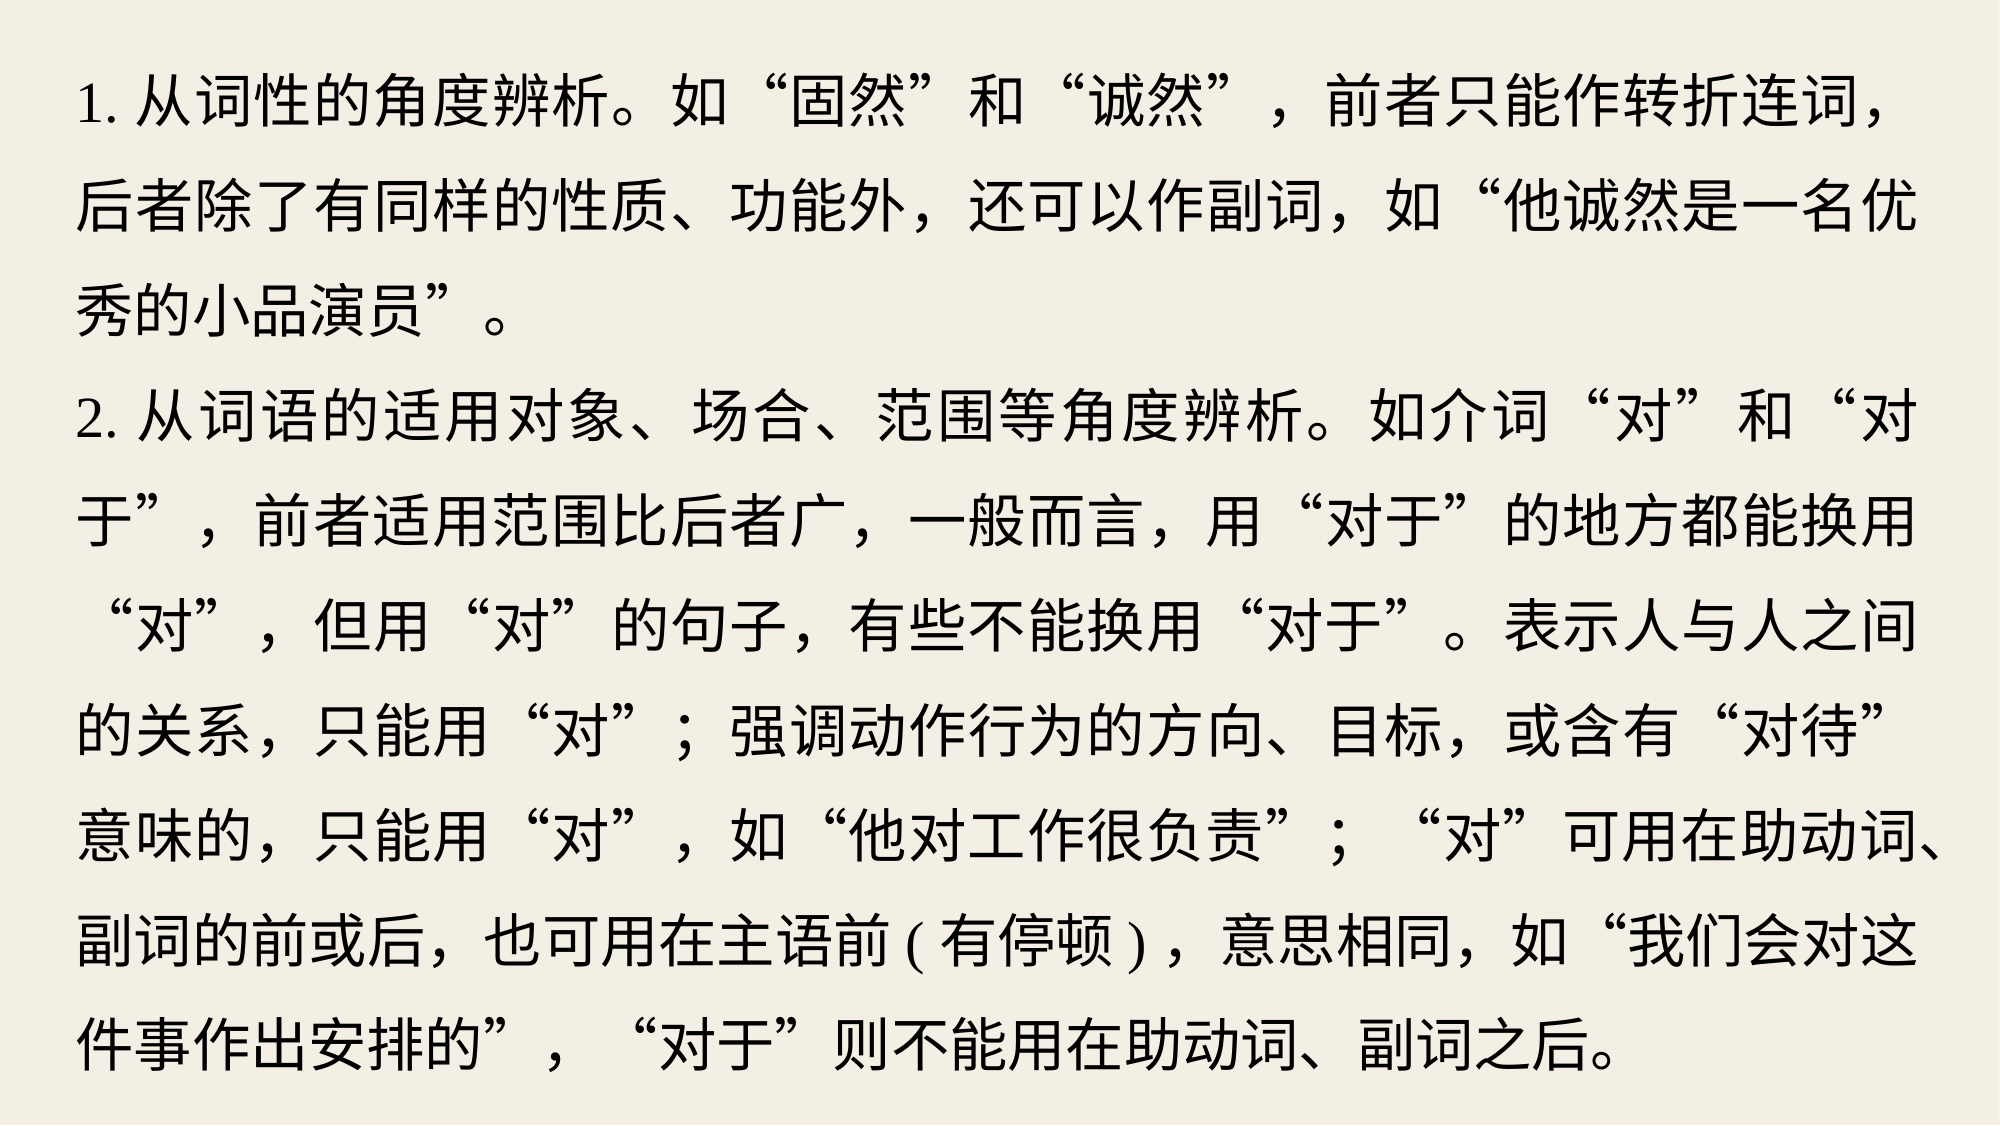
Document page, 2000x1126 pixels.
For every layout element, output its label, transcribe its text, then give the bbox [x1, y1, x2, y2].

text_box 1.从词性的角度辨析。如“固然”和“诚然”，前者只能作转折连词，后者除了有同样的性质、功能外，还可以作副词，如“他诚然是一名优秀的小品演员”。 2.从词语的适用对象、场合、范围等角度辨析。如介词“对”和“对于”，前者适用范围比后者广，一般而言，用“对于”的地方都能换用“对”，但用“对”的句子，有些不能换用“对于”。表示人与人之间的关系，只能用“对”；强调动作行为的方向、目标，或含有“对待”意味的，只能用“对”，如“他对工作很负责”；“对”可用在助动词、副词的前或后，也可用在主语前(有停顿)，意思相同，如“我们会对这件事作出安排的”，“对于”则不能用在助动词、副词之后。 [55, 19, 1939, 1089]
